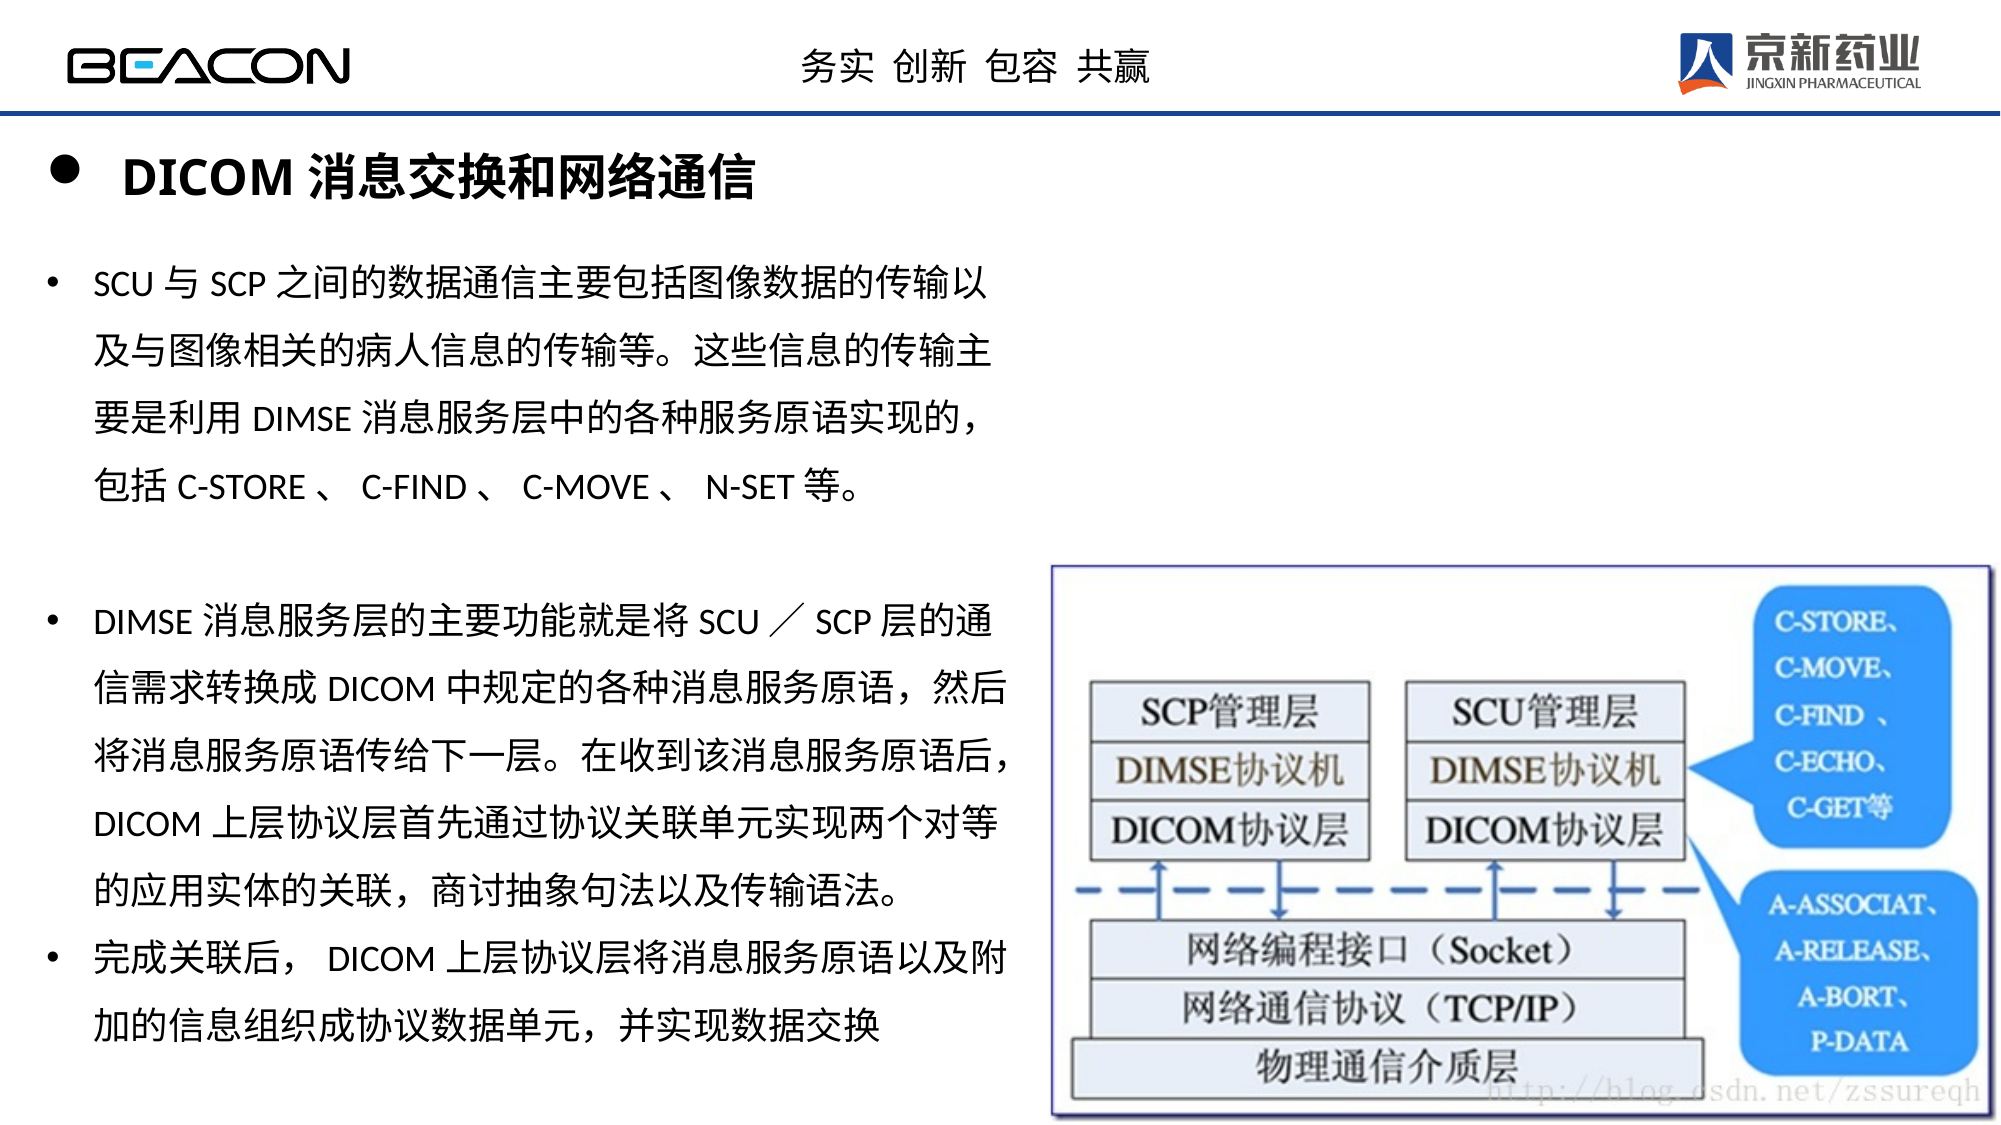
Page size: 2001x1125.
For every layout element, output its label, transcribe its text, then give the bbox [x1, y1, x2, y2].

picture [1678, 33, 1921, 95]
text_box DICOM消息交换和网络通信 [31, 138, 1036, 214]
picture [42, 29, 367, 98]
text_box SCU与SCP之间的数据通信主要包括图像数据的传输以及与图像相关的病人信息的传输等。这些信息的传输主要是利用DIMSE消息服务层中的各种服务原语实现的，包括C-STORE、C-FIND、C-MOVE、N-SET等。 DIMSE消息服务层的主要功能就是将SCU／SCP层的通信需求转换成DICOM中规定的各种消息服务原语，然后将消息服务原语传给下一层。在收到该消息服务原语后，DICOM上层协议层首先通过协议关联单元实现两个对等的应用实体的关联，商讨抽象句法以及传输语法。 完成关联后，DICOM上层协议层将消息服务原语以及附加的信息组织成协议数据单元，并实现数据交换 [31, 229, 1036, 1055]
picture [1048, 562, 2000, 1125]
